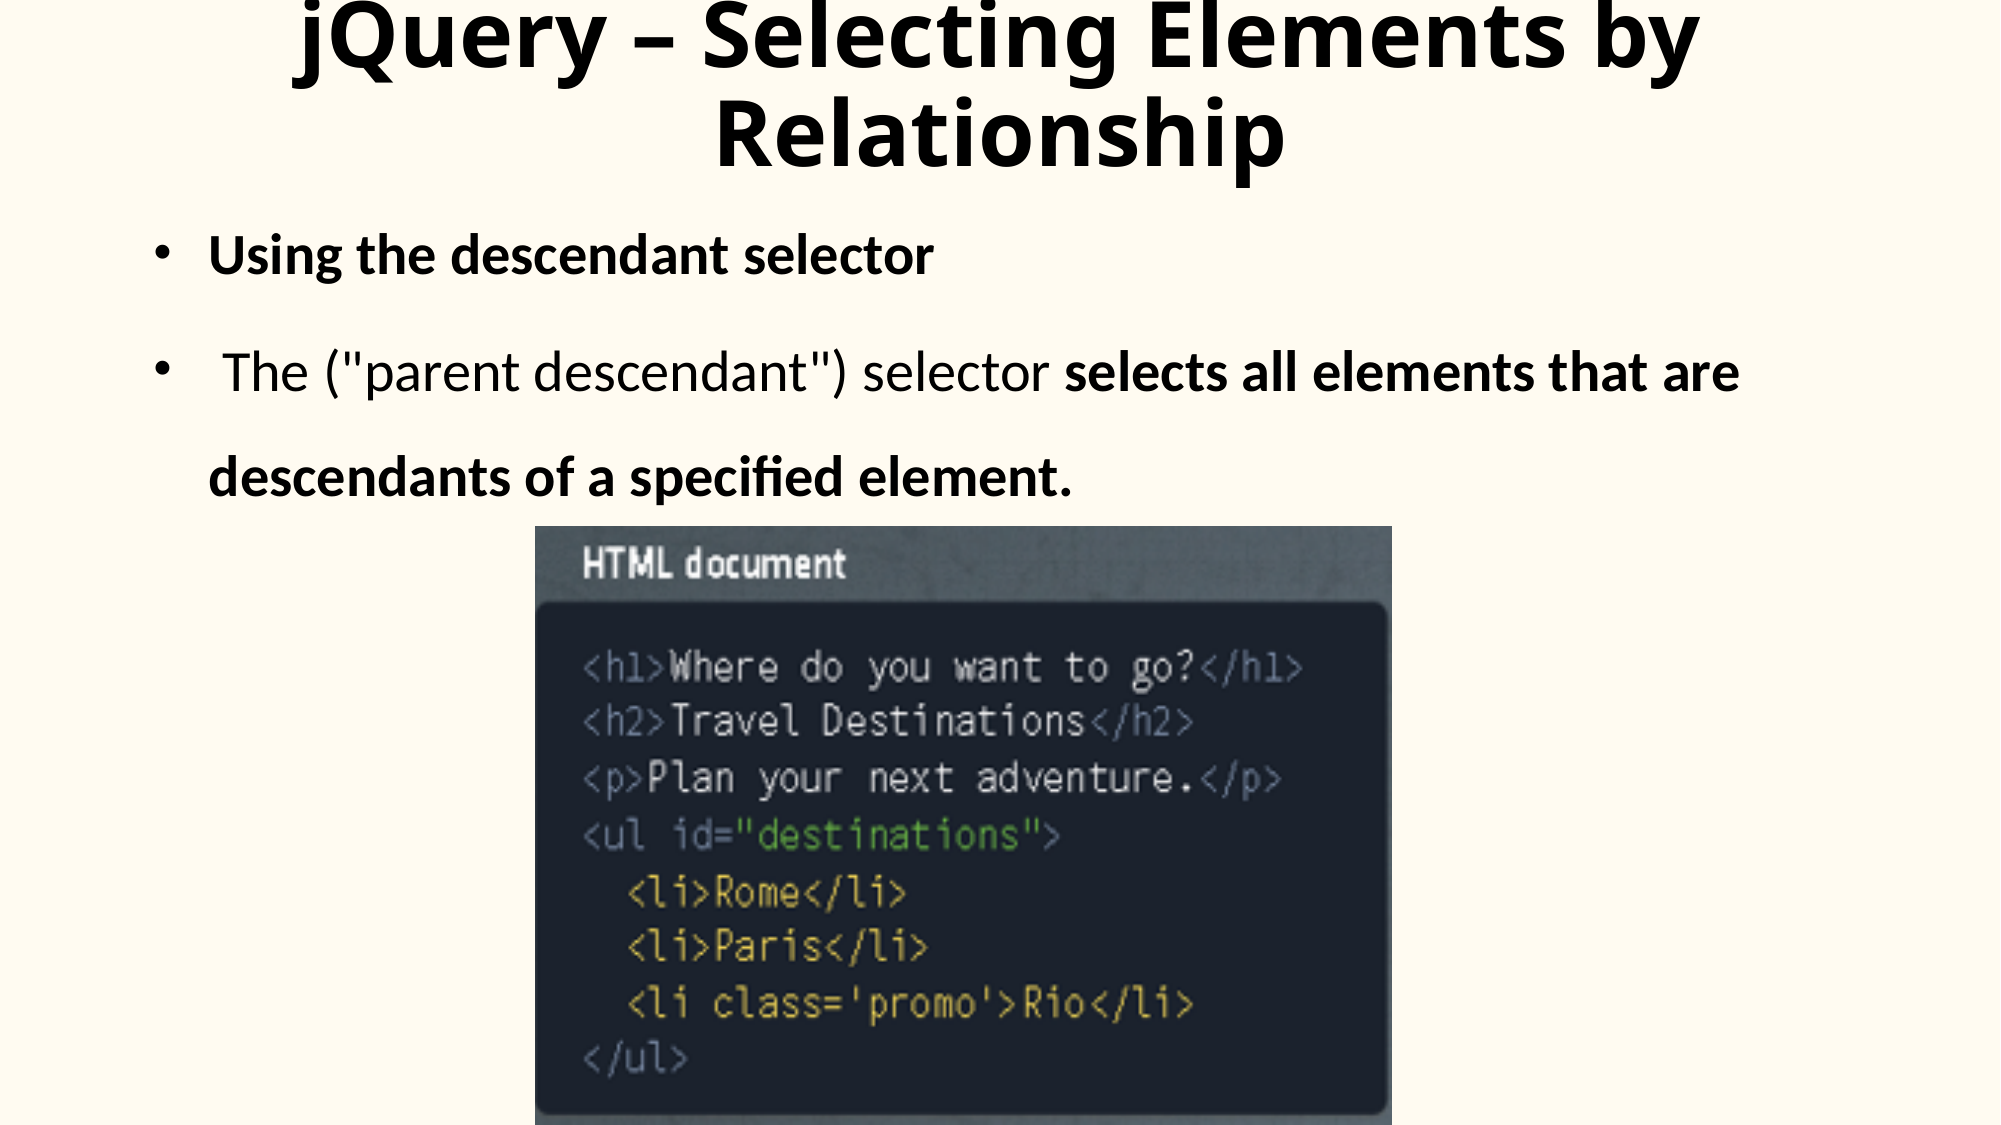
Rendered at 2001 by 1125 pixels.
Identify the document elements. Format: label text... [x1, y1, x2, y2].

title jQuery – Selecting Elements by Relationship [0, 0, 2000, 175]
picture [535, 526, 1393, 1125]
list Using the descendant selector The ("parent descendant") selector selects all elements that are descendants of a specified element. [137, 174, 1863, 1085]
